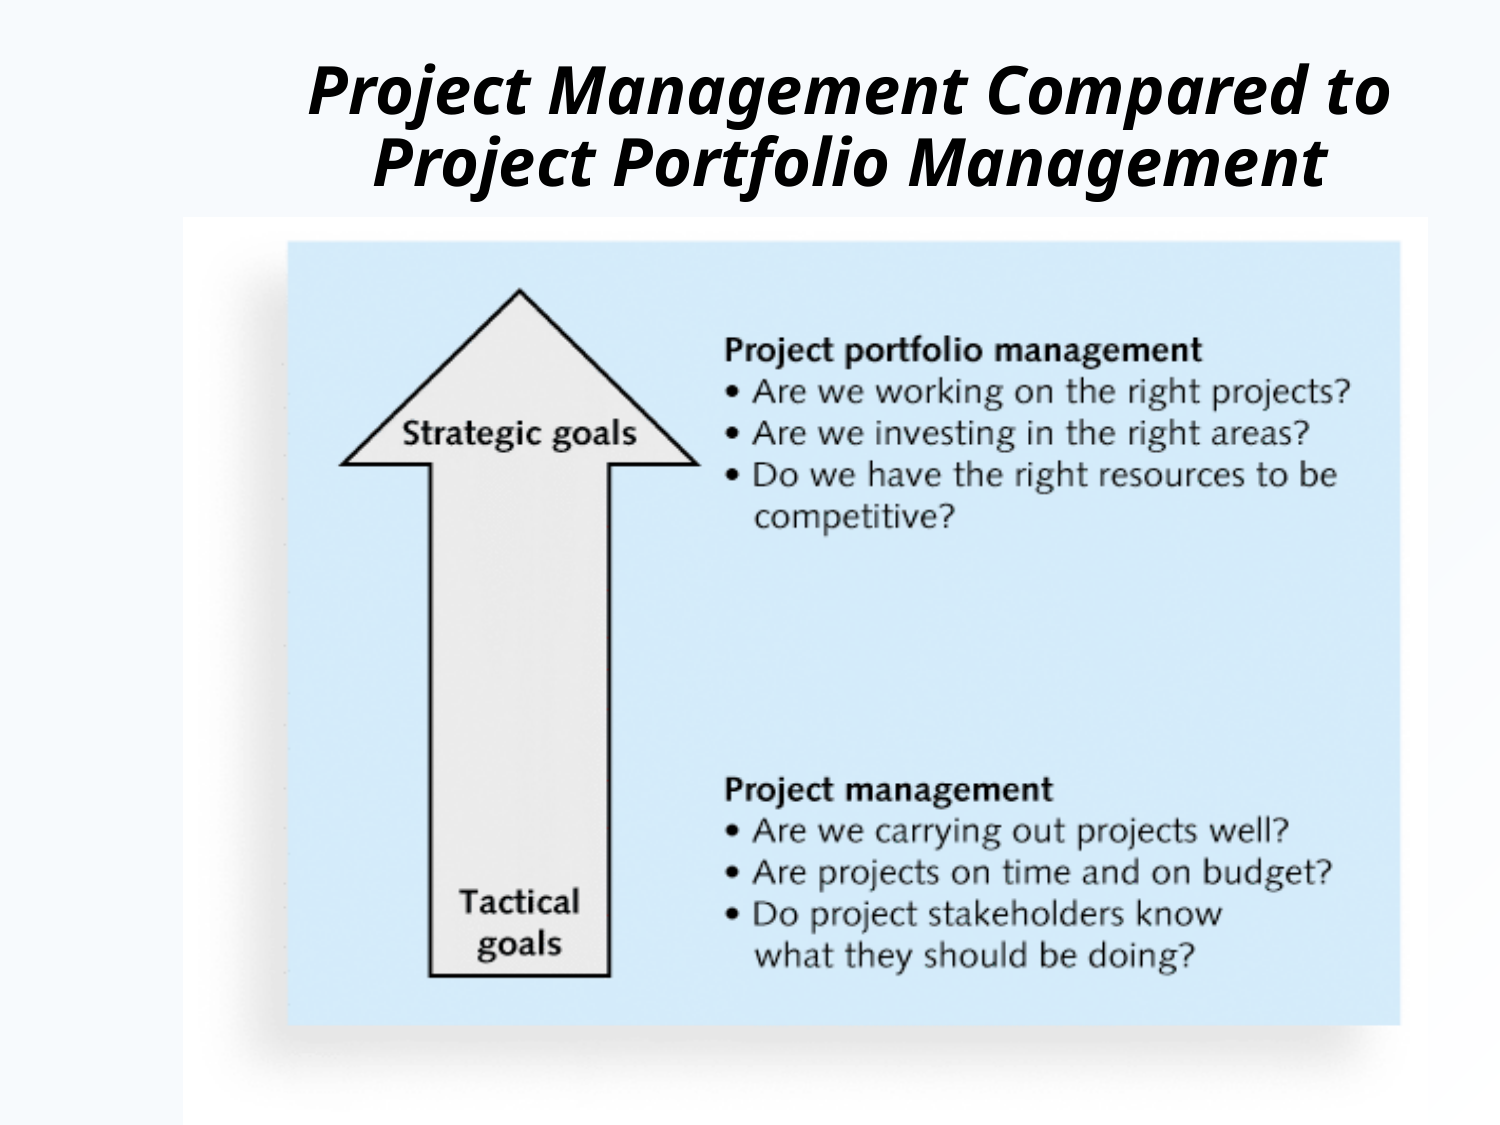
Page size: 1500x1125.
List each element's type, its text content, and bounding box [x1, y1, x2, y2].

picture [182, 217, 1428, 1125]
title Project Management Compared to Project Portfolio Management [235, 35, 1466, 223]
